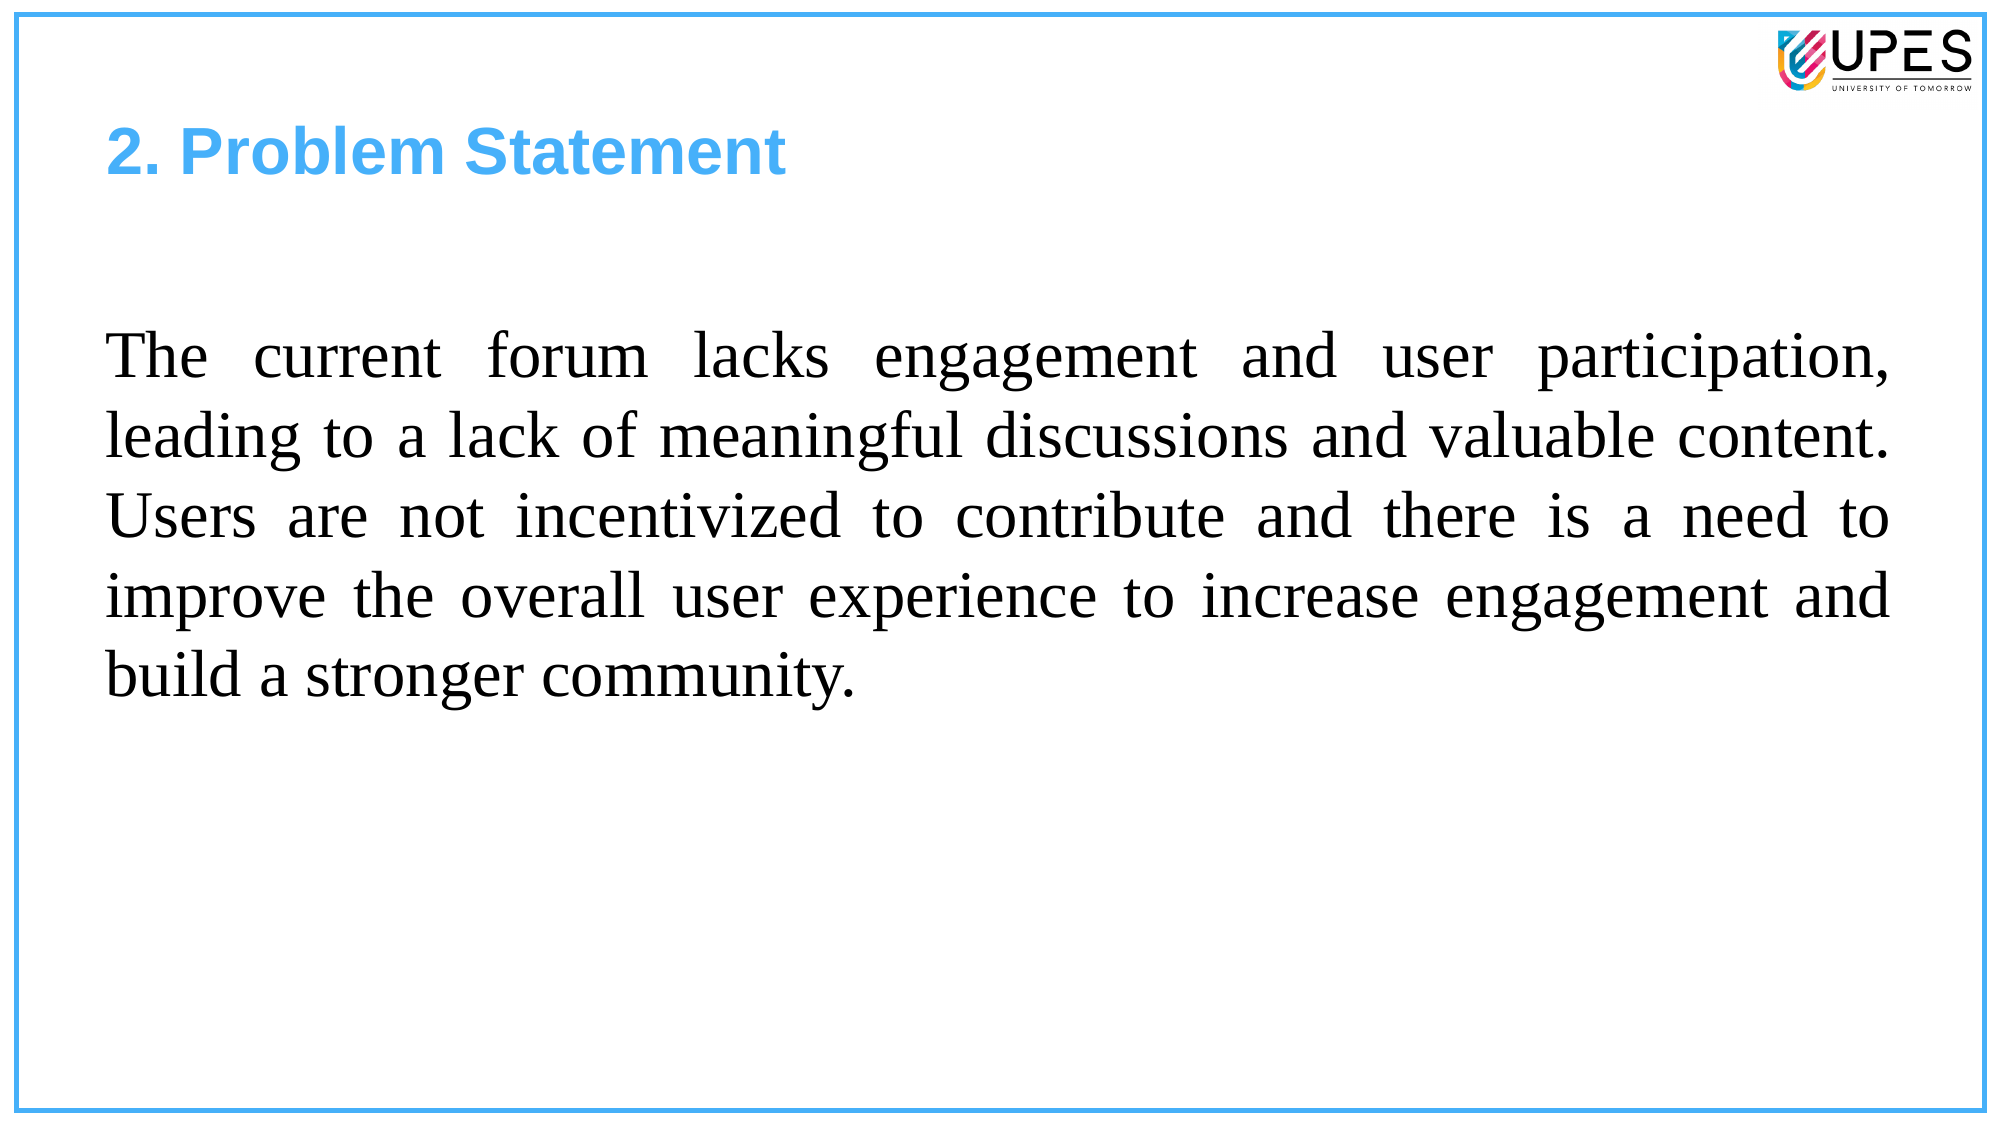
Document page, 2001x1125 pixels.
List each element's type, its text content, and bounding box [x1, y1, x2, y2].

picture [1758, 20, 1978, 110]
text_box The current forum lacks engagement and user participation, leading to a lack of meaningful discussions and valuable content. Users are not incentivized to contribute and there is a need to improve the overall user experience to increase engagement and build a stronger community. [90, 302, 1910, 718]
text_box 2. Problem Statement [91, 99, 1327, 195]
